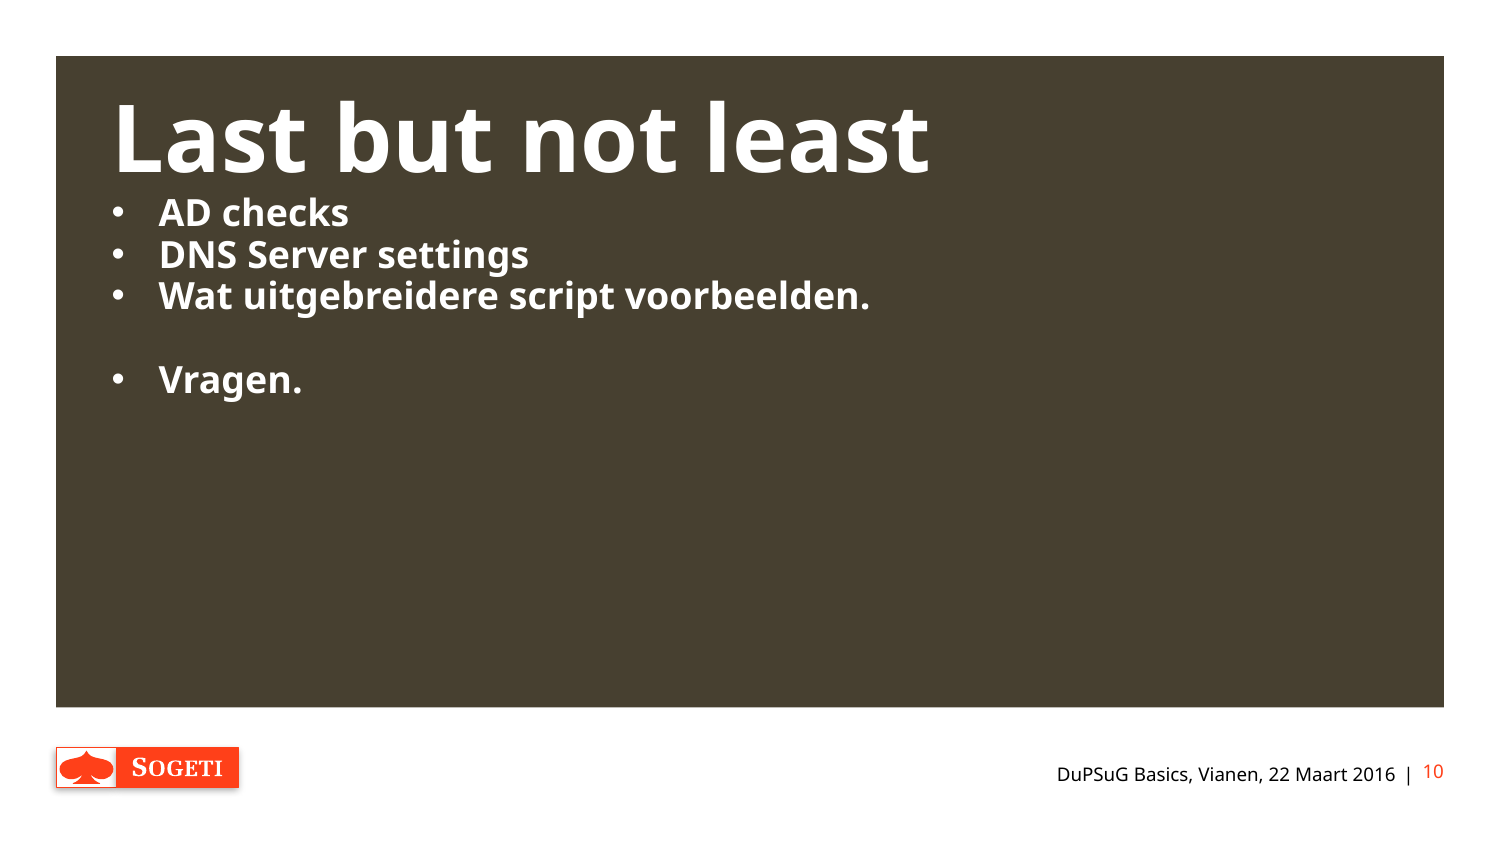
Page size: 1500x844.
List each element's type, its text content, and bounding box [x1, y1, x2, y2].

subtitle AD checks DNS Server settings Wat uitgebreidere script voorbeelden. Vragen. [111, 192, 1398, 560]
slide_number 10 [1408, 755, 1444, 788]
title Last but not least [111, 87, 1398, 192]
footer DuPSuG Basics, Vianen, 22 Maart 2016 [309, 755, 1396, 788]
